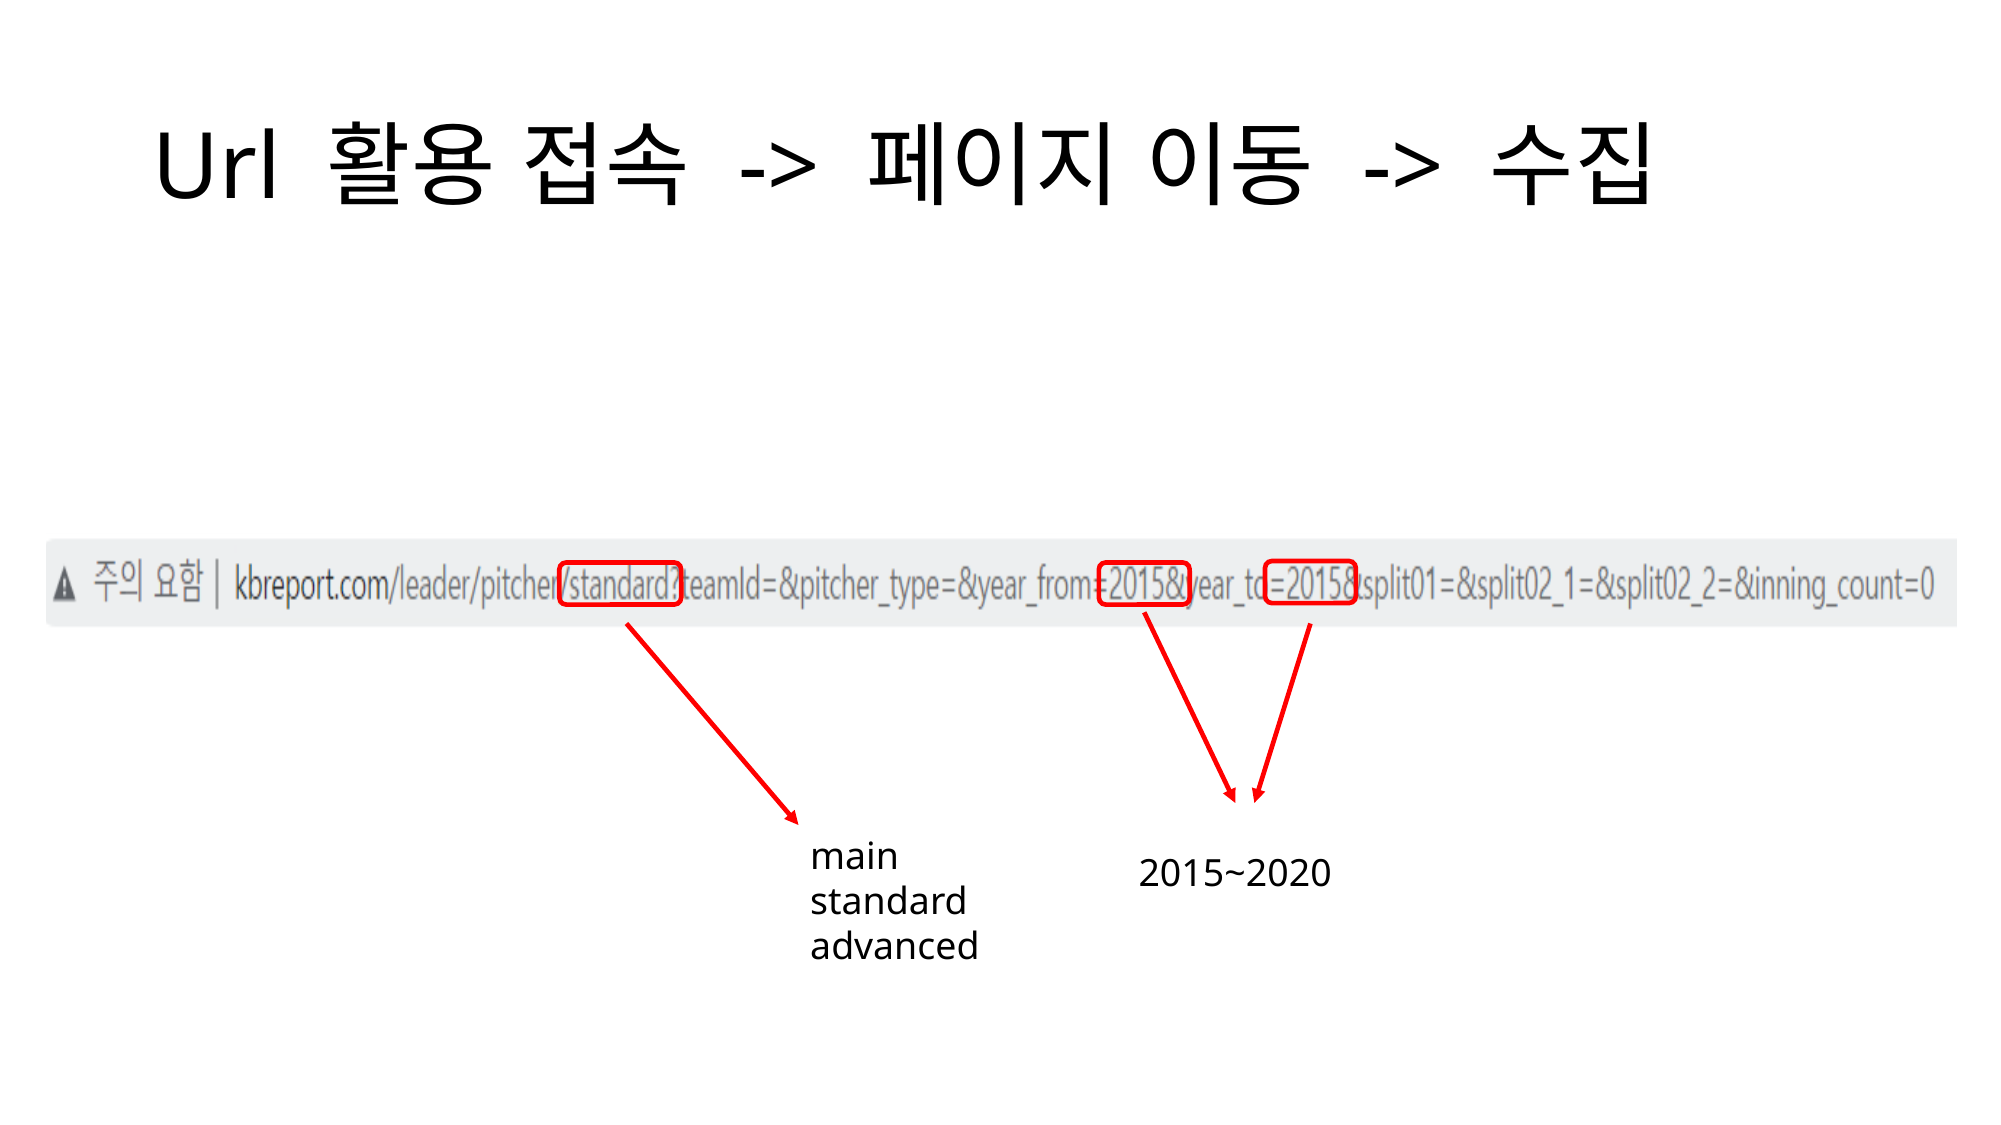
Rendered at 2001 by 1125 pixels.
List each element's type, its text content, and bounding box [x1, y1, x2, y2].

text_box main standard advanced [795, 824, 995, 975]
text_box 2015~2020 [1123, 841, 1347, 902]
title Url 활용 접속 -> 페이지 이동 -> 수집 [137, 59, 1863, 278]
picture [46, 532, 1957, 635]
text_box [1254, 623, 1311, 803]
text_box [1144, 612, 1236, 803]
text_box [626, 623, 799, 825]
